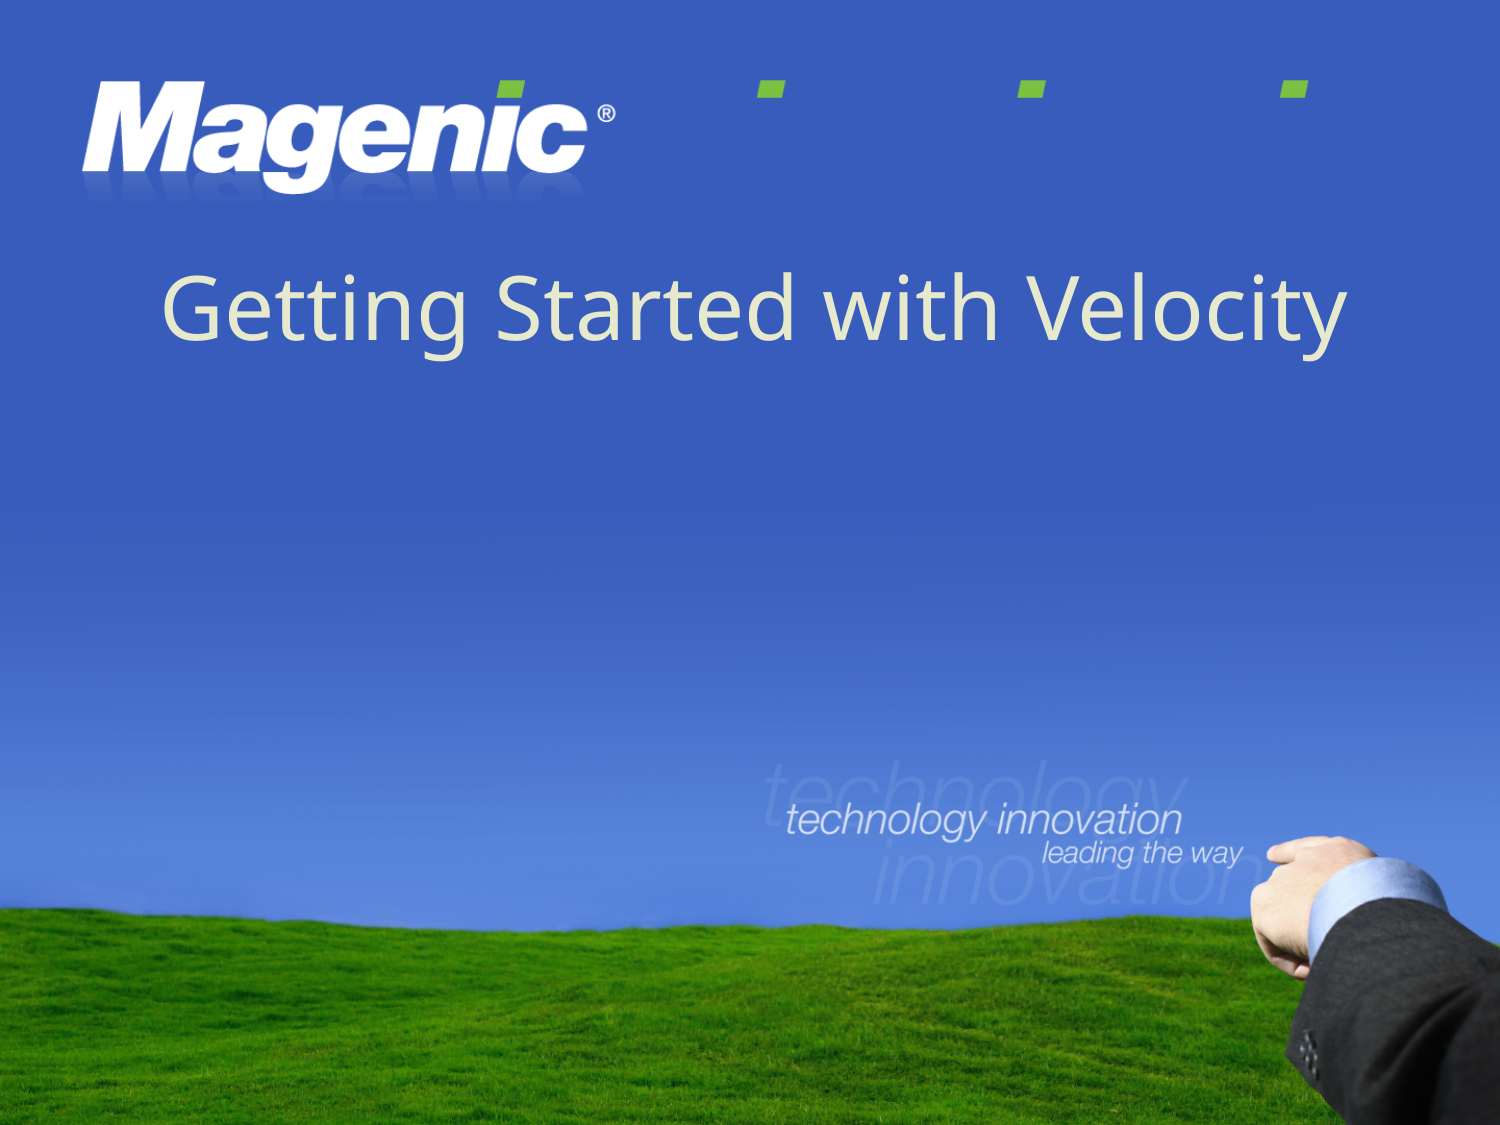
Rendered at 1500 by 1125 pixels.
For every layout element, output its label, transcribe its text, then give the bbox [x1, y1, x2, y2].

title Getting Started with Velocity [112, 237, 1388, 376]
picture [0, 0, 1500, 1125]
